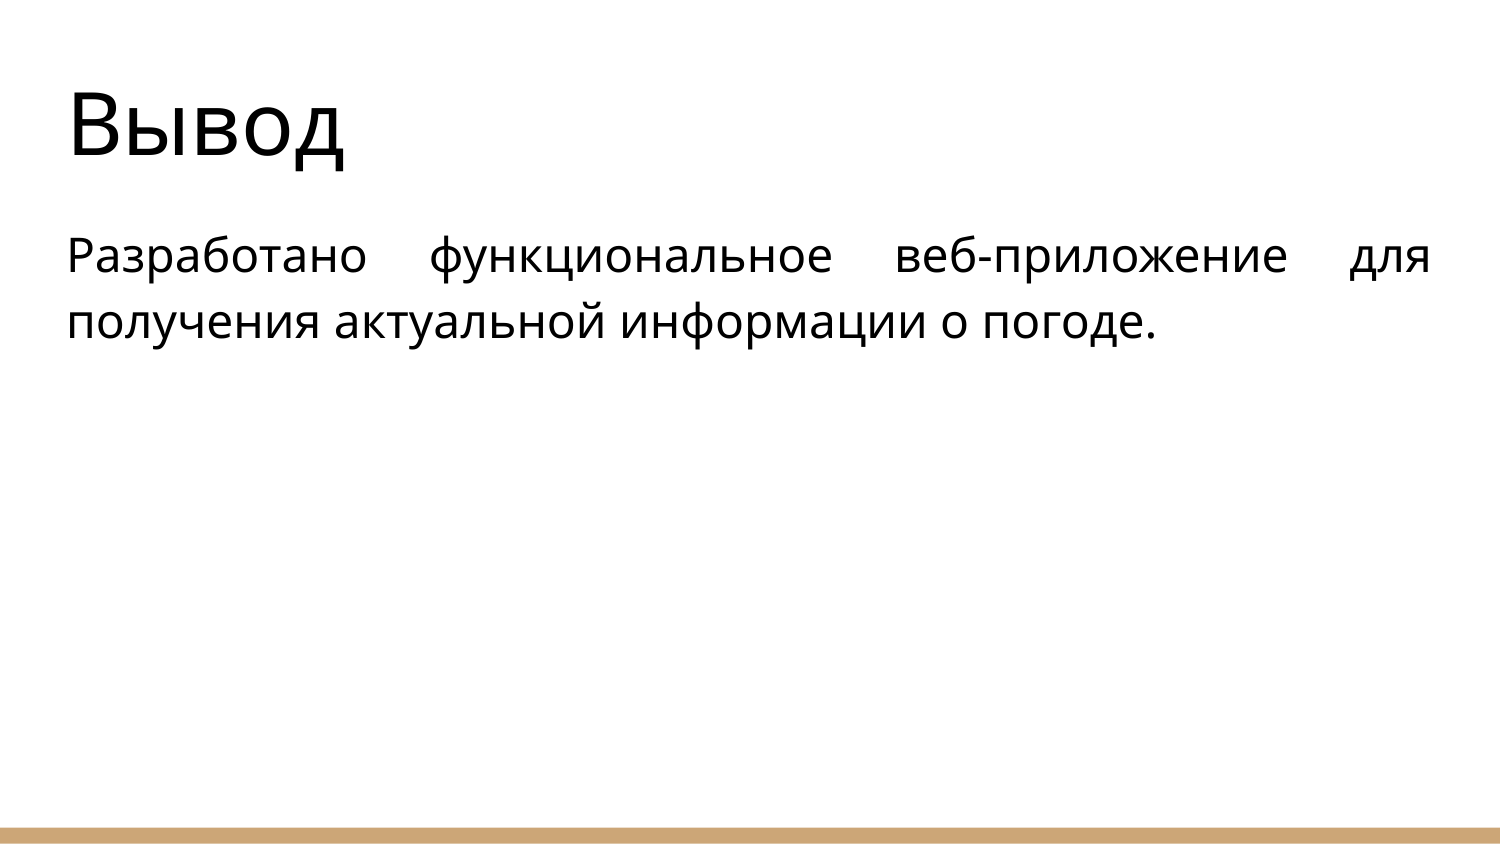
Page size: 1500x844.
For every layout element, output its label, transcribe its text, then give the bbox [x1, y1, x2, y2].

list Разработано функциональное веб-приложение для получения актуальной информации о погоде. [51, 200, 1449, 752]
title Вывод [51, 51, 1449, 189]
